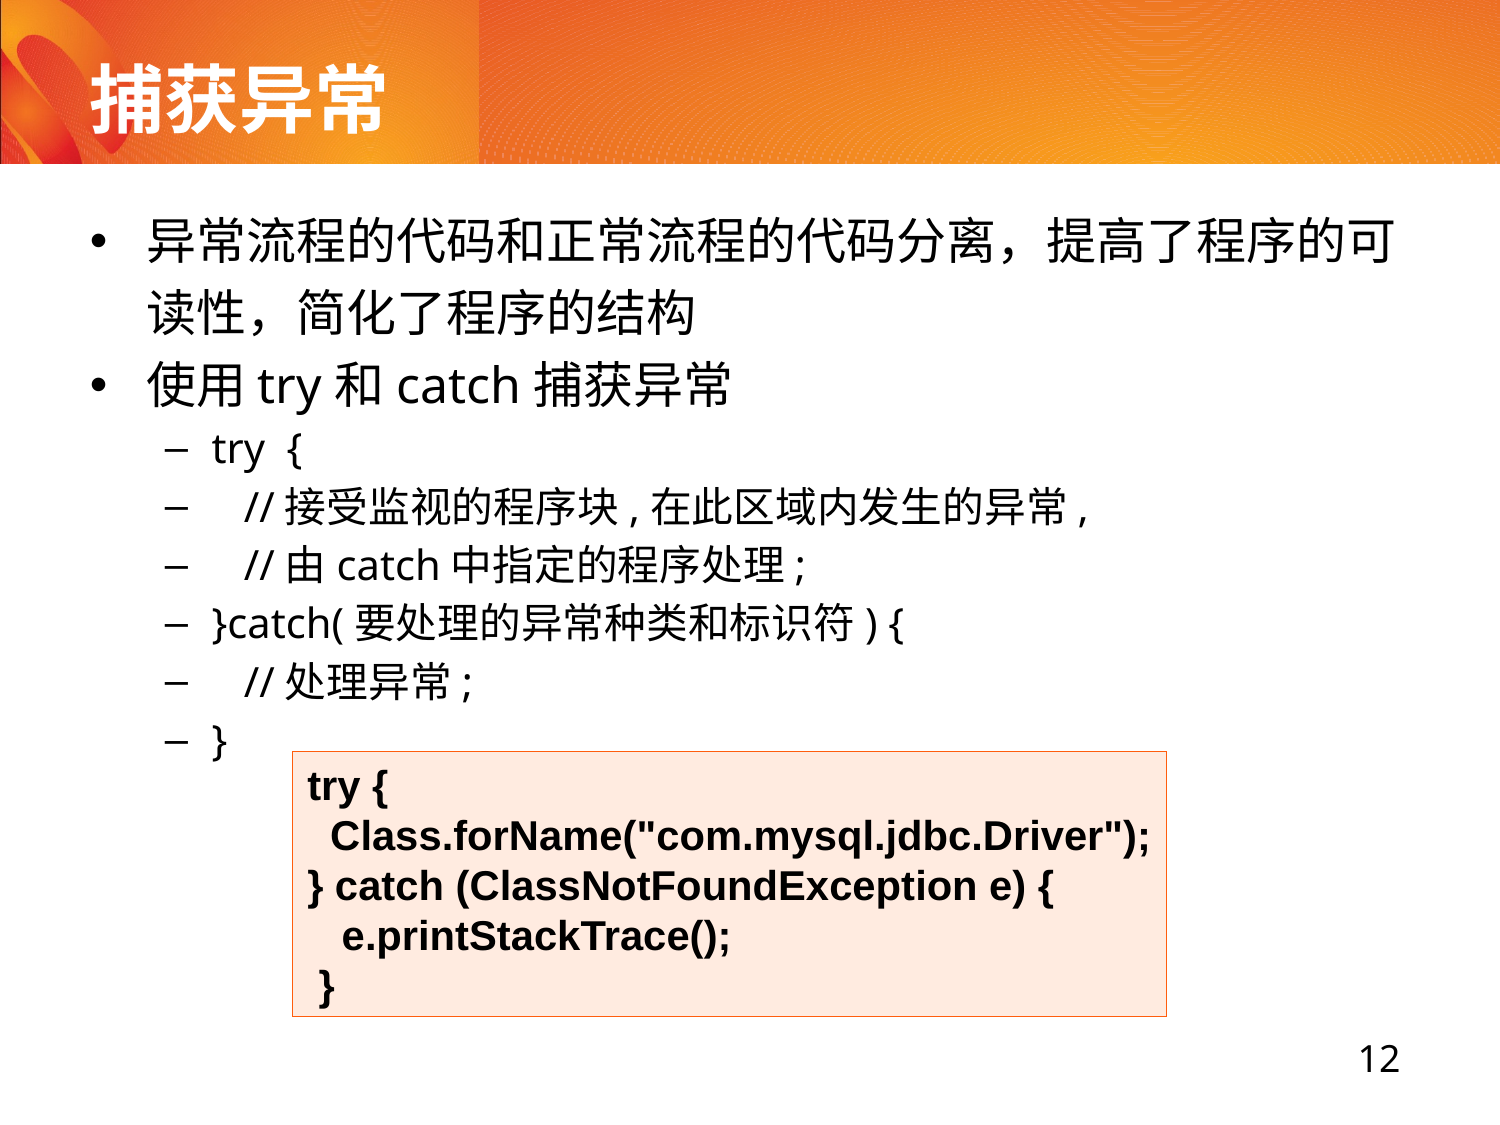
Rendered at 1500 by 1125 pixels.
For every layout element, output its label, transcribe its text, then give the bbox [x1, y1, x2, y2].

picture [0, 0, 1500, 164]
text_box try { Class.forName("com.mysql.jdbc.Driver"); } catch (ClassNotFoundException e) { e.printStackTrace(); } [292, 751, 1167, 1017]
title 捕获异常 [75, 45, 1425, 167]
list 异常流程的代码和正常流程的代码分离，提高了程序的可读性，简化了程序的结构 使用try和catch捕获异常 try { //接受监视的程序块,在此区域内发生的异常, //由catch中指定的程序处理; }catch(要处理的异常种类和标识符) { //处理异常; } [75, 190, 1425, 1005]
